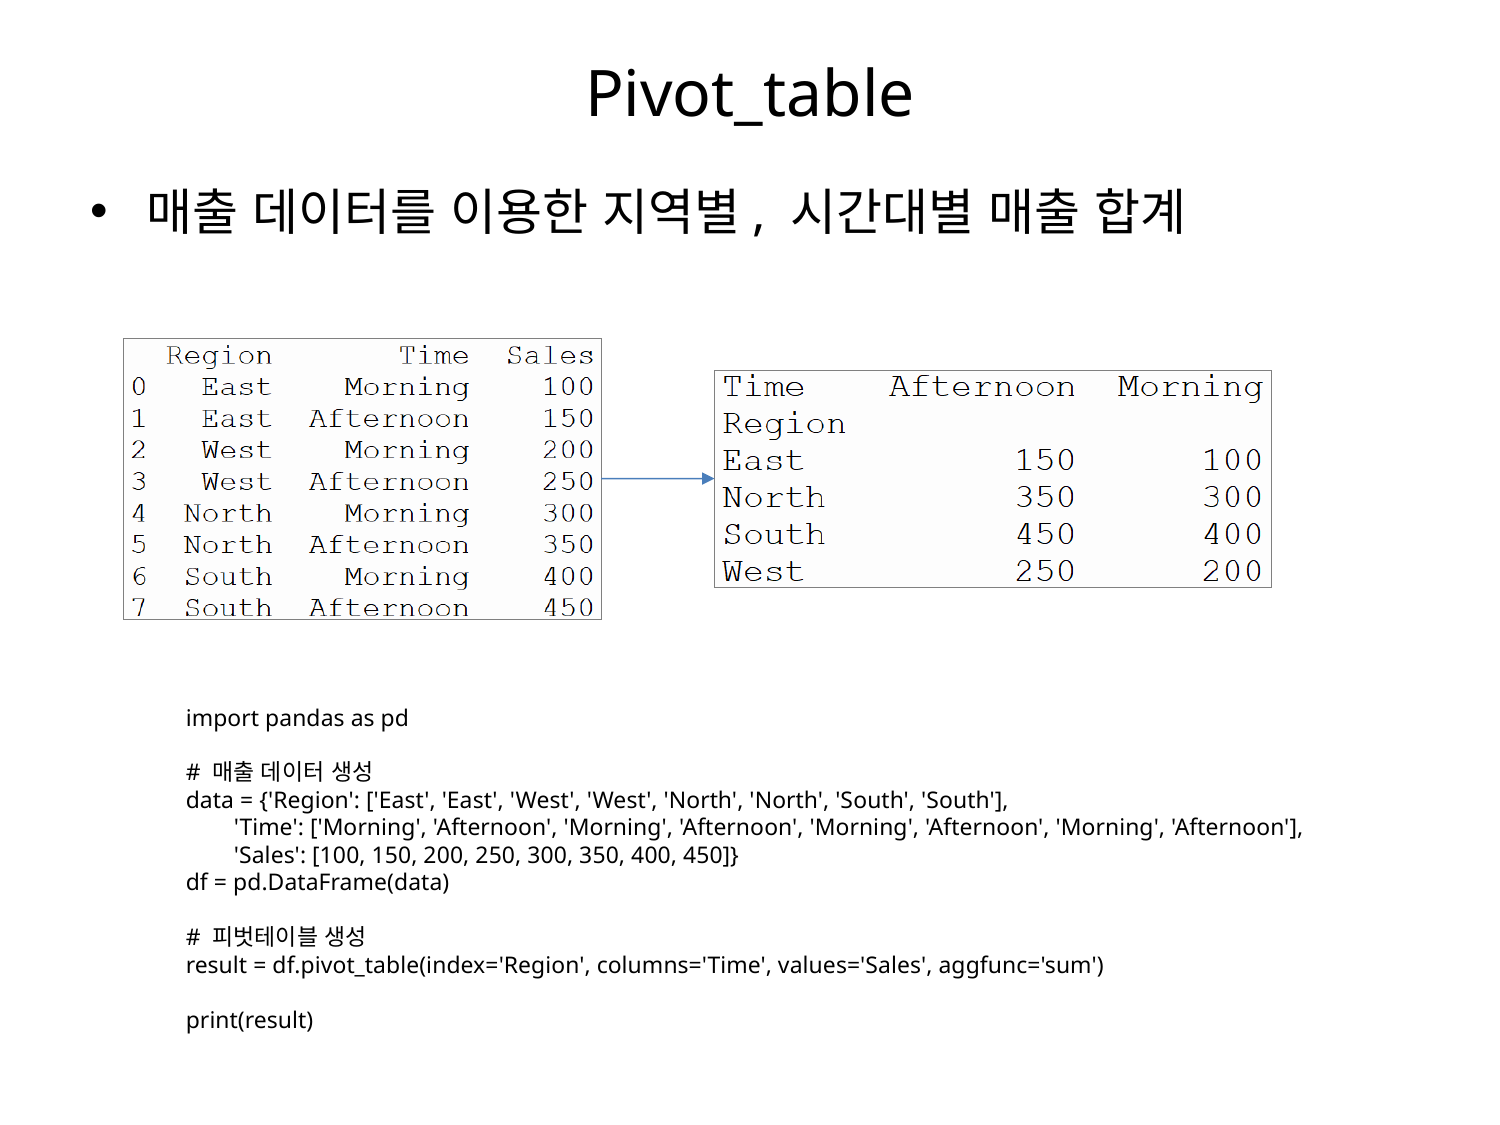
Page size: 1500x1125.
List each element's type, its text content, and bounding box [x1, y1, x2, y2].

list 매출 데이터를 이용한 지역별, 시간대별 매출 합계 [75, 172, 1425, 1005]
picture [714, 369, 1272, 588]
picture [123, 337, 602, 620]
text_box import pandas as pd # 매출 데이터 생성 data = {'Region': ['East', 'East', 'West', 'West', 'North', 'North', 'South', 'South'], 'Time': ['Morning', 'Afternoon', 'Morning', 'Afternoon', 'Morning', 'Afternoon', 'Morning', 'Afternoon'], 'Sales': [100, 150, 200, 250, 300, 350, 400, 450]} df = pd.DataFrame(data) # 피벗테이블 생성 result = df.pivot_table(index='Region', columns='Time', values='Sales', aggfunc='sum') print(result) [171, 695, 1329, 1040]
title Pivot_table [75, 45, 1425, 138]
